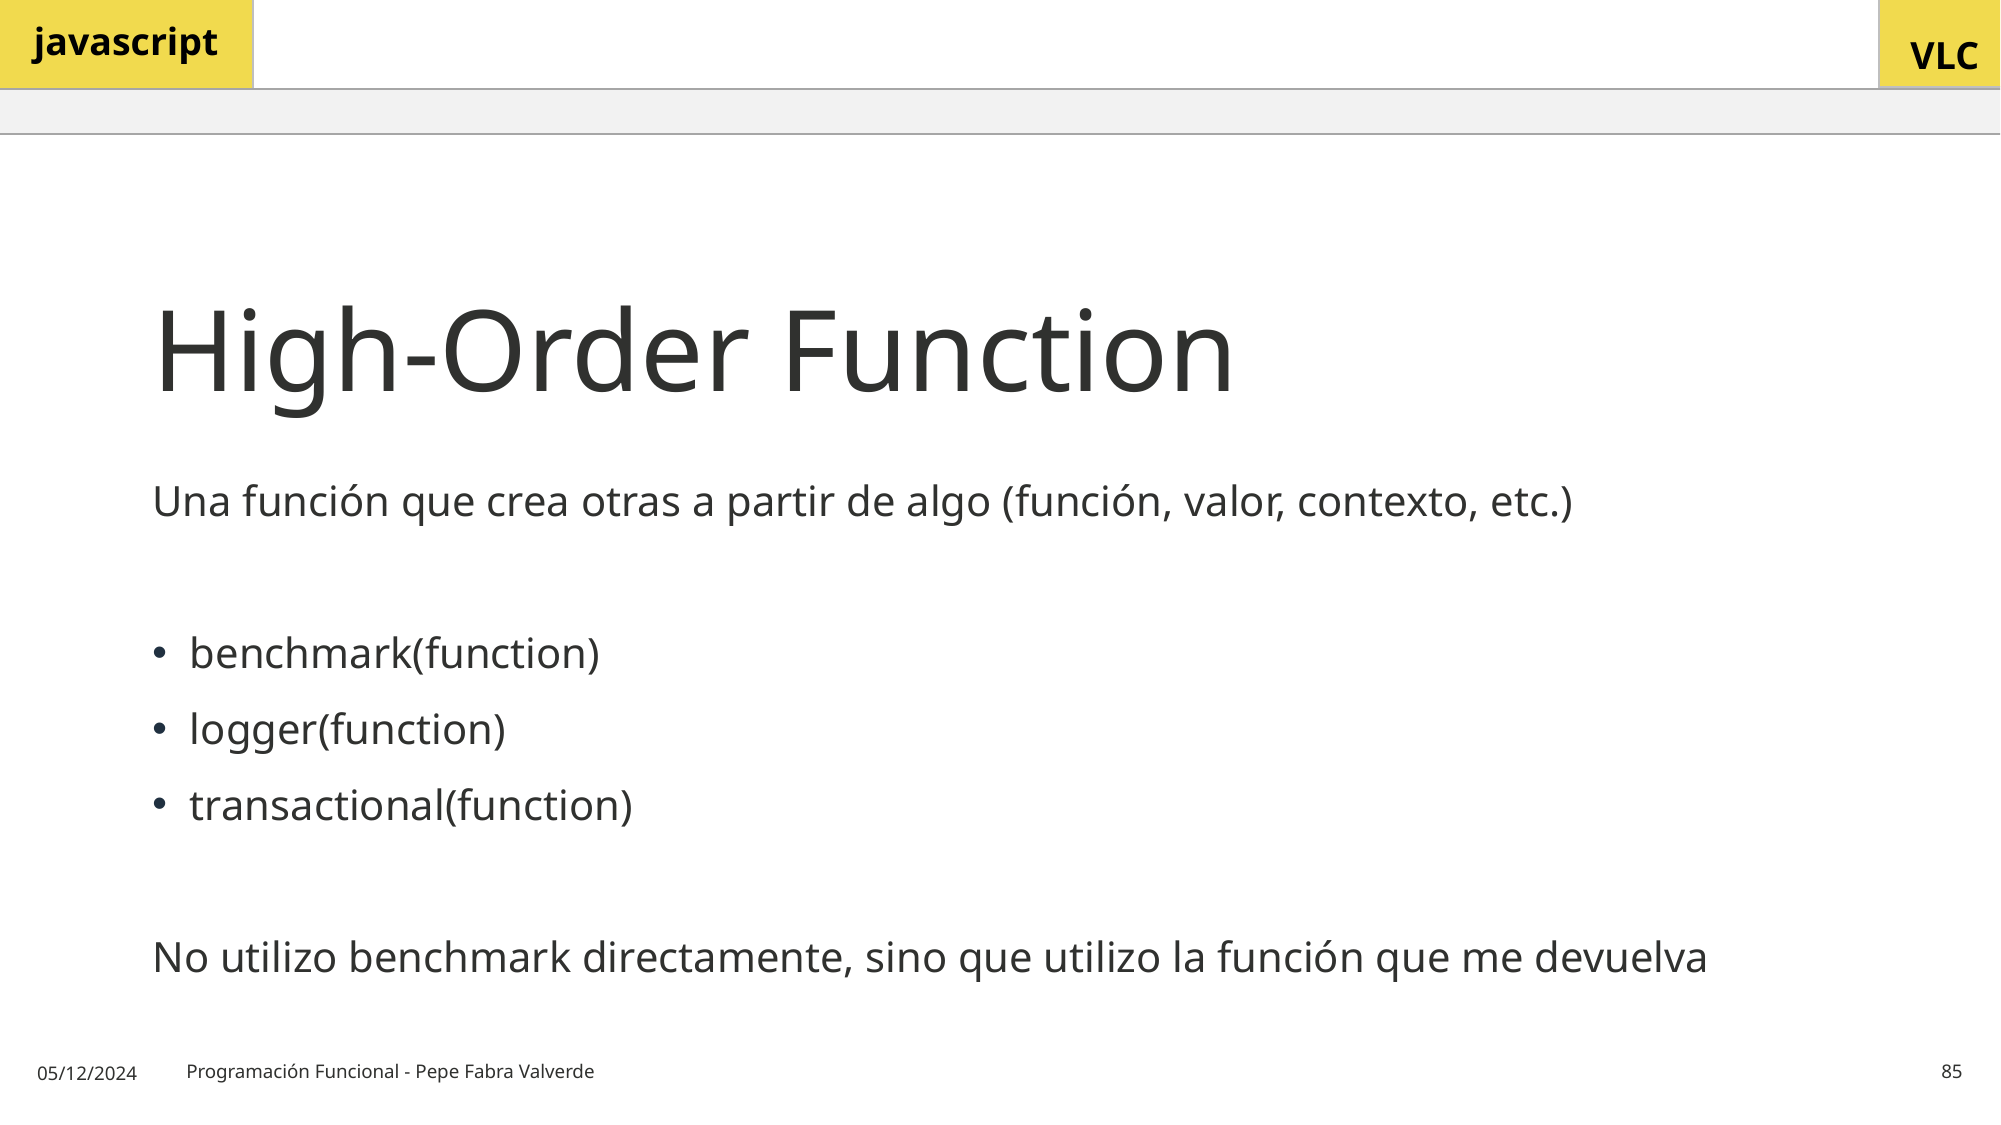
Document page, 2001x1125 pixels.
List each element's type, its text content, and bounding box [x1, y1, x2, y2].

list Una función que crea otras a partir de algo (función, valor, contexto, etc.) benchmark(function) logger(function) transactional(function) No utilizo benchmark directamente, sino que utilizo la función que me devuelva [137, 462, 1863, 1003]
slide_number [22, 1042, 166, 1103]
footer Programación Funcional - Pepe Fabra Valverde [171, 1042, 847, 1103]
slide_number 85 [1527, 1042, 1978, 1103]
title High-Order Function [137, 204, 1863, 422]
